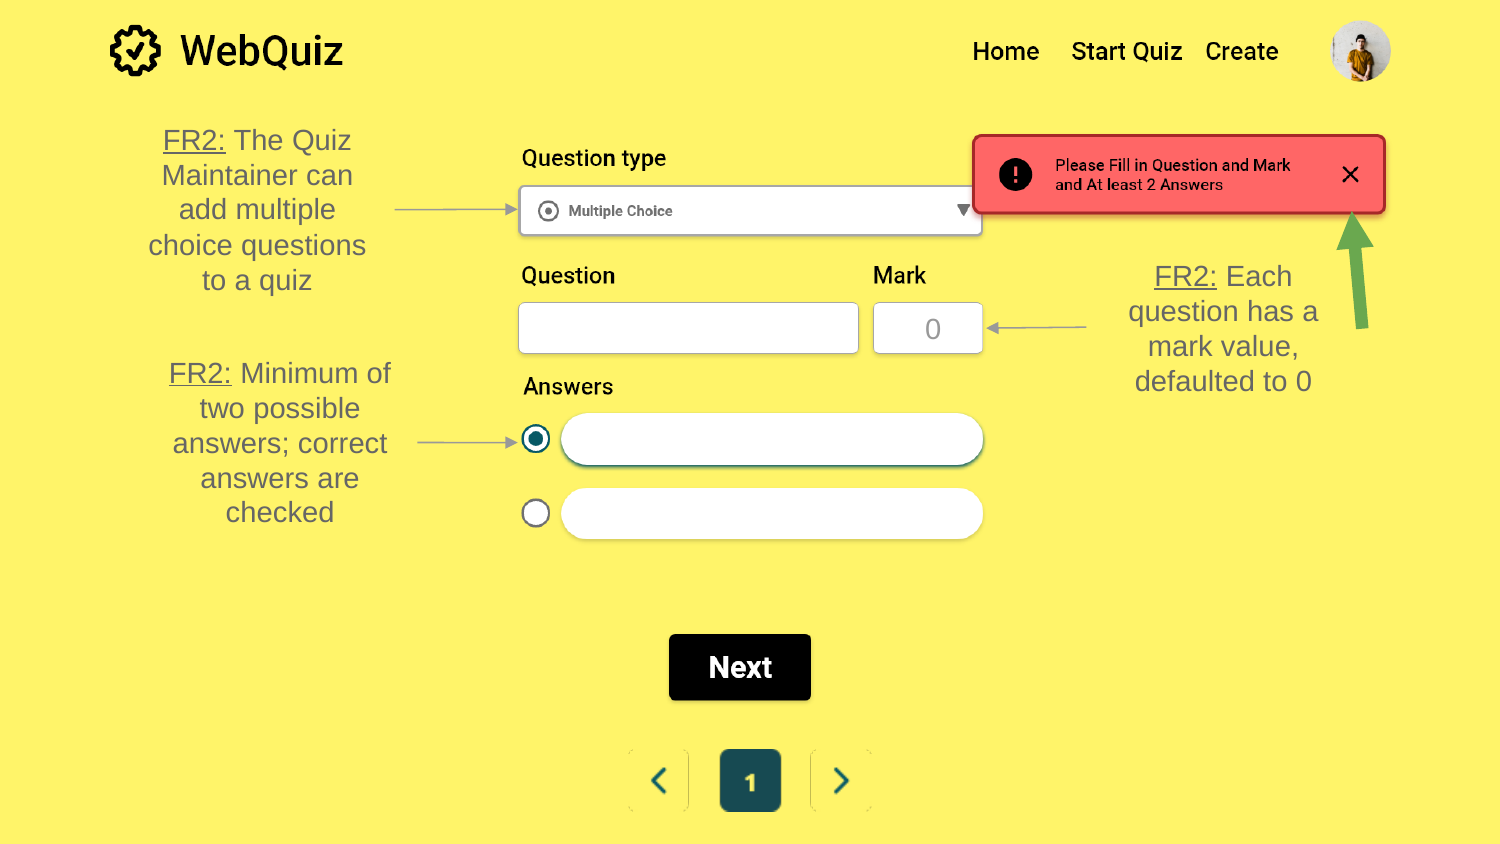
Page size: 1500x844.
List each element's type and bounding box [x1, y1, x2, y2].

picture [0, 0, 1500, 844]
text_box [1351, 210, 1363, 329]
